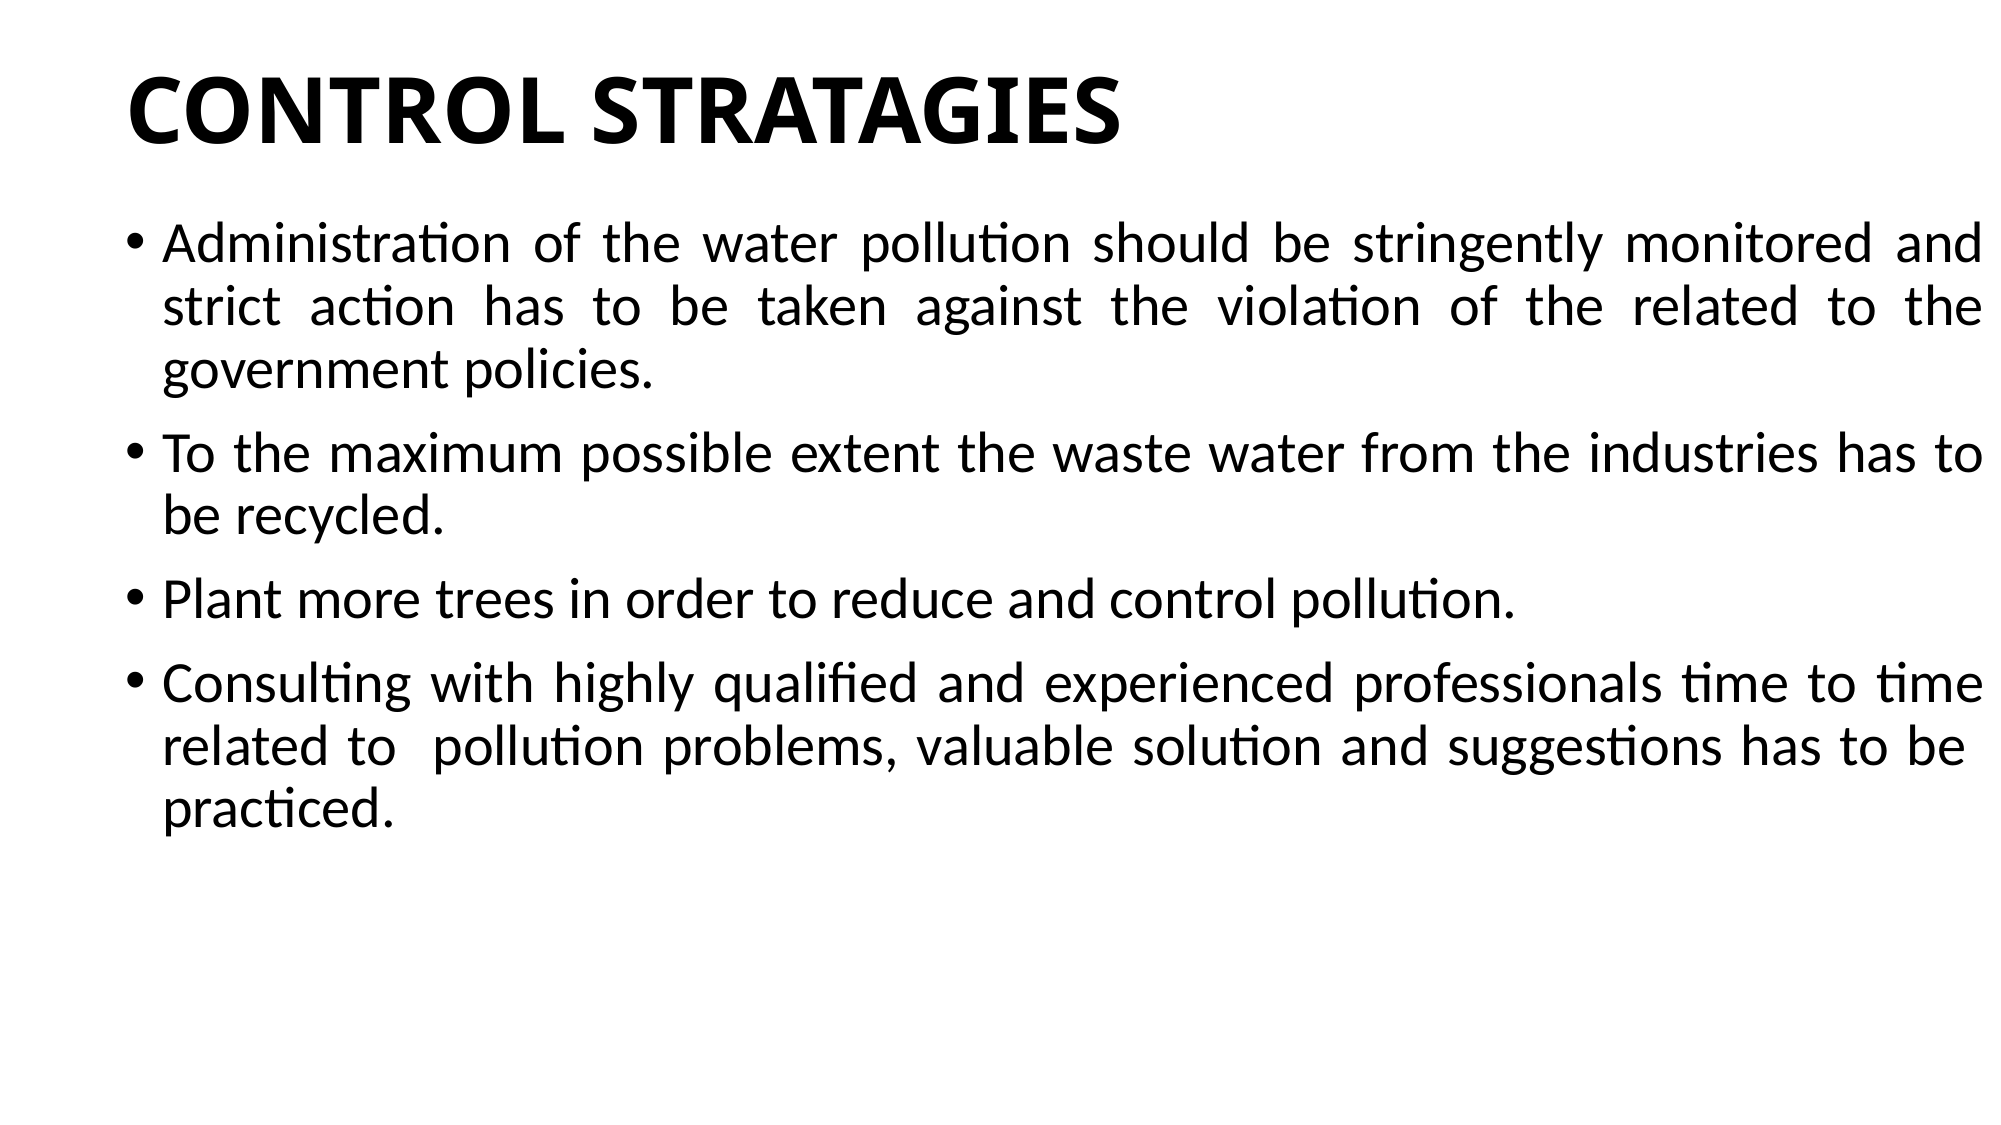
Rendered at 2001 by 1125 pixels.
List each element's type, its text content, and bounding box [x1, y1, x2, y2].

title CONTROL STRATAGIES [110, 4, 1836, 205]
list Administration of the water pollution should be stringently monitored and strict action has to be taken against the violation of the related to the government policies. To the maximum possible extent the waste water from the industries has to be recycled. Plant more trees in order to reduce and control pollution. Consulting with highly qualified and experienced professionals time to time related to pollution problems, valuable solution and suggestions has to be practiced. [110, 205, 2000, 1093]
